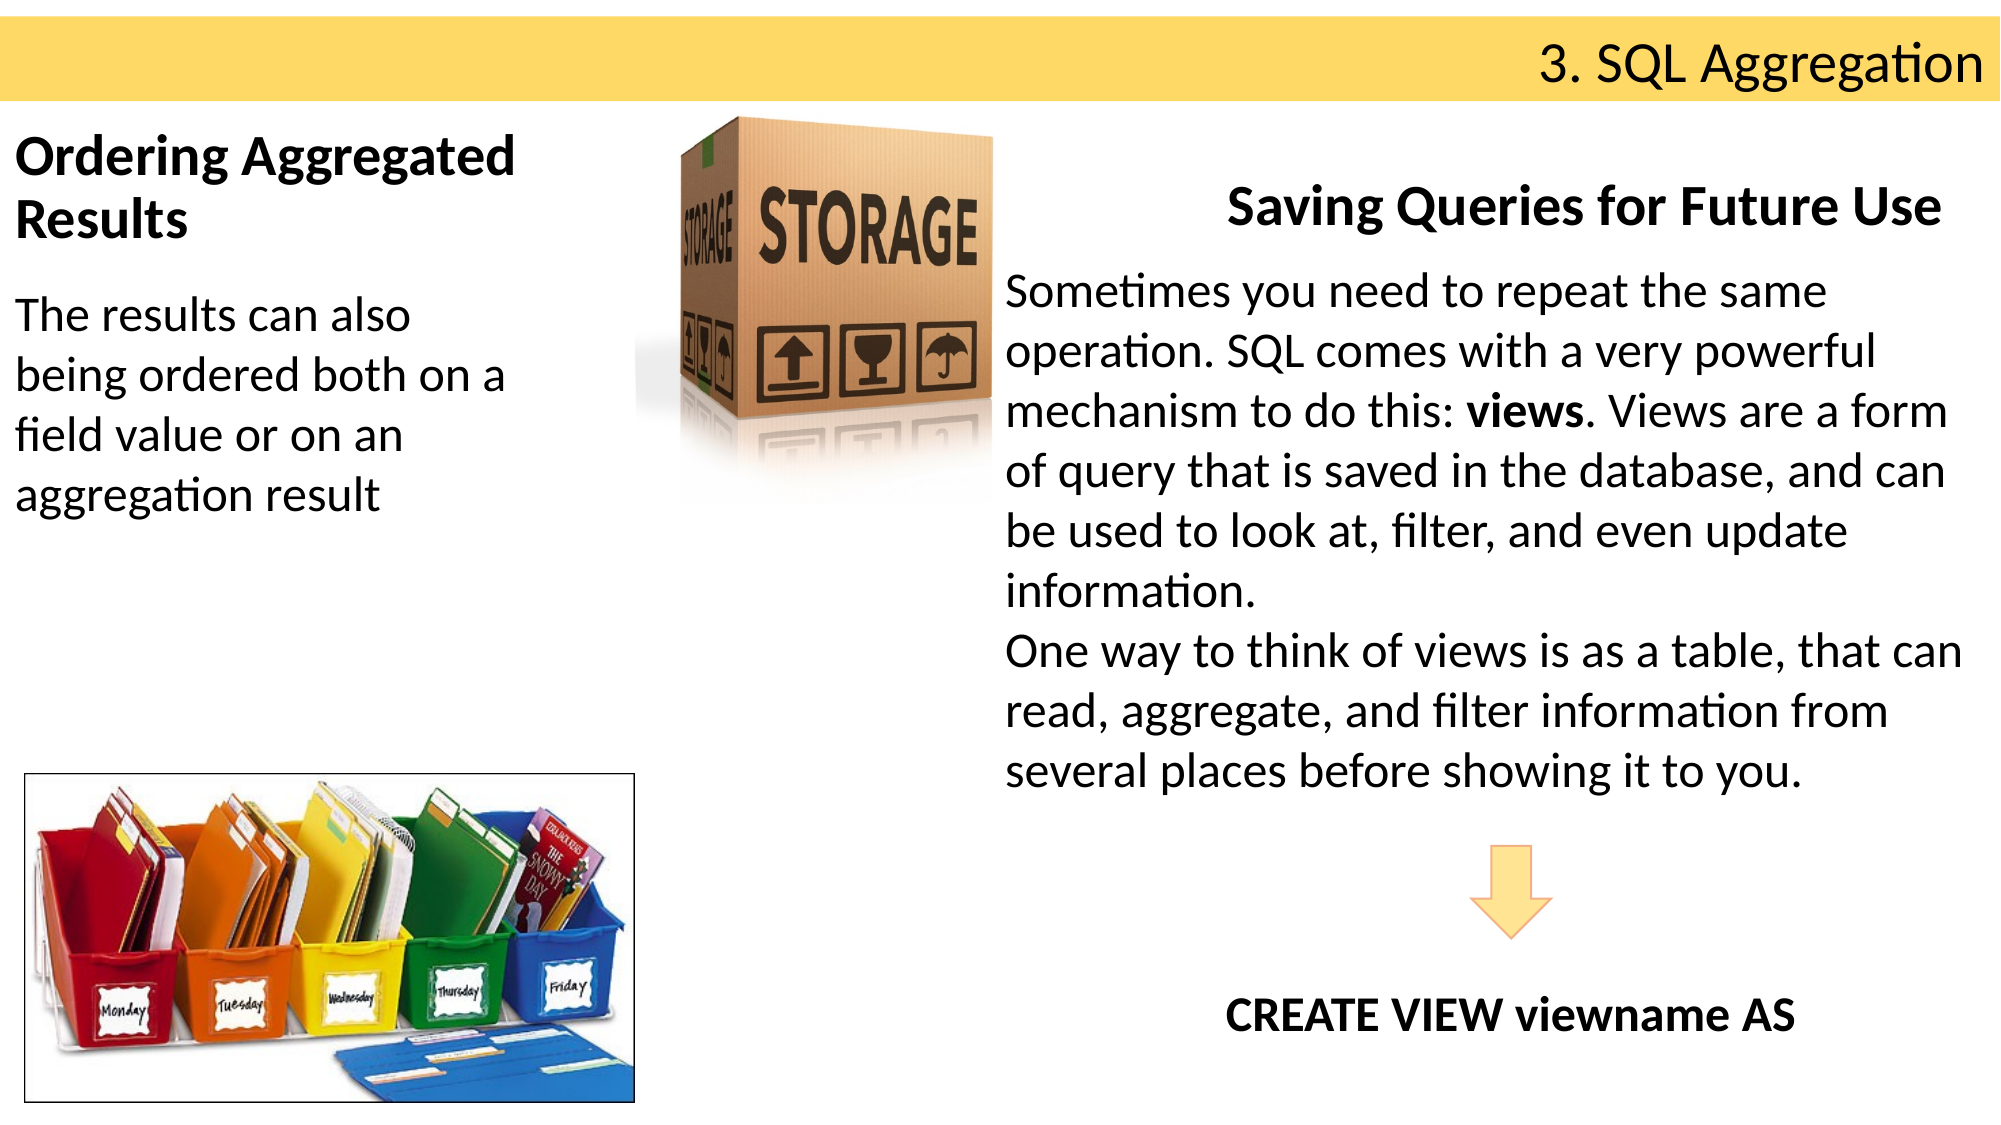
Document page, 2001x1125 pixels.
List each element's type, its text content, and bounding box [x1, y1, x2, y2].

text_box 3. SQL Aggregation [0, 16, 2000, 102]
text_box Saving Queries for Future Use [1212, 159, 1959, 245]
list Ordering Aggregated Results [0, 117, 635, 832]
text_box Sometimes you need to repeat the same operation. SQL comes with a very powerful mechanism to do this: views. Views are a form of query that is saved in the database, and can be used to look at, filter, and even update information. One way to think of views is as a table, that can read, aggregate, and filter information from several places before showing it to you. [990, 250, 2000, 805]
text_box The results can also being ordered both on a field value or on an aggregation result [0, 274, 548, 529]
text_box CREATE VIEW viewname AS [1211, 973, 1811, 1049]
text_box [1468, 844, 1554, 940]
picture [24, 773, 635, 1103]
picture [634, 102, 1039, 504]
